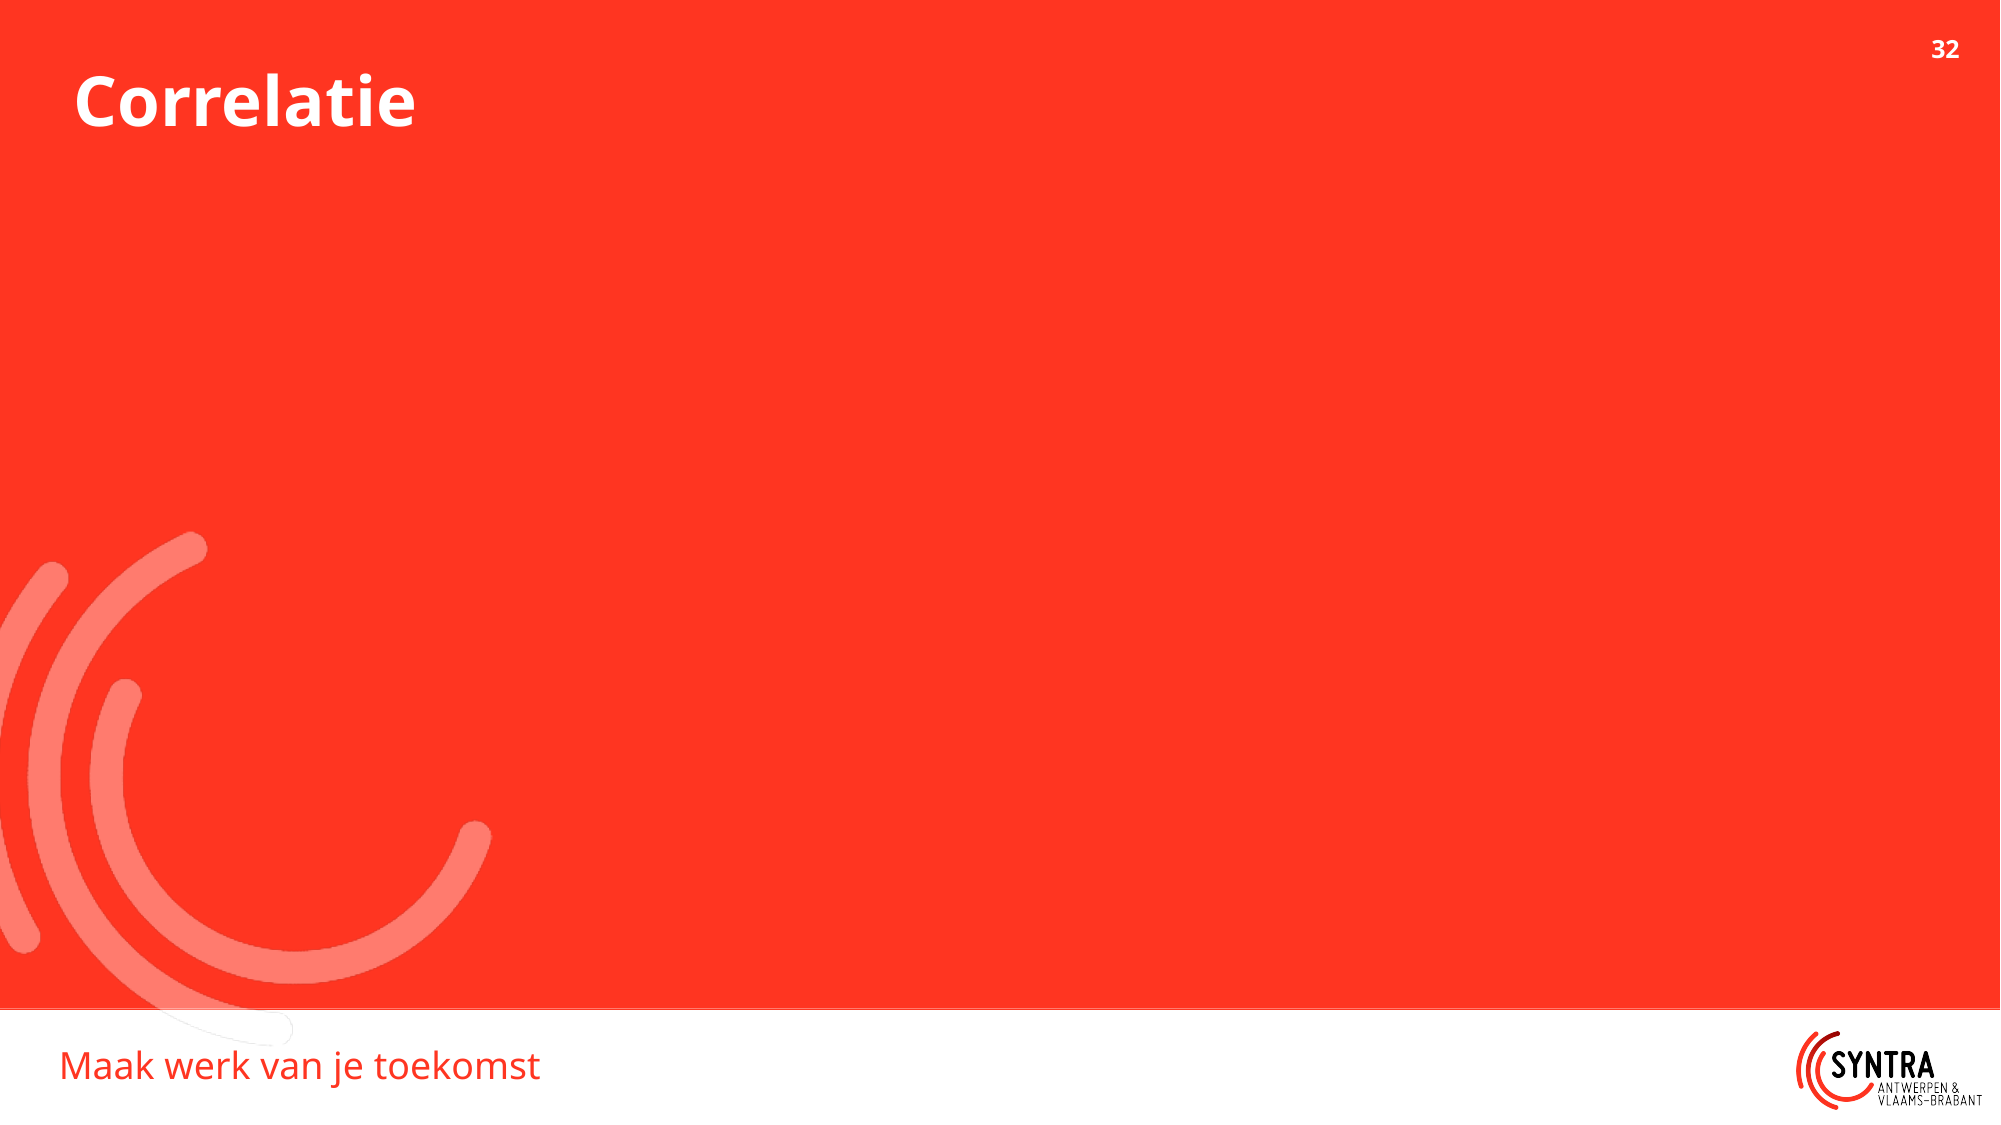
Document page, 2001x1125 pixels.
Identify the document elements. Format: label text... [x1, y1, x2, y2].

title Correlatie [59, 59, 1901, 150]
picture [1796, 1031, 1982, 1110]
